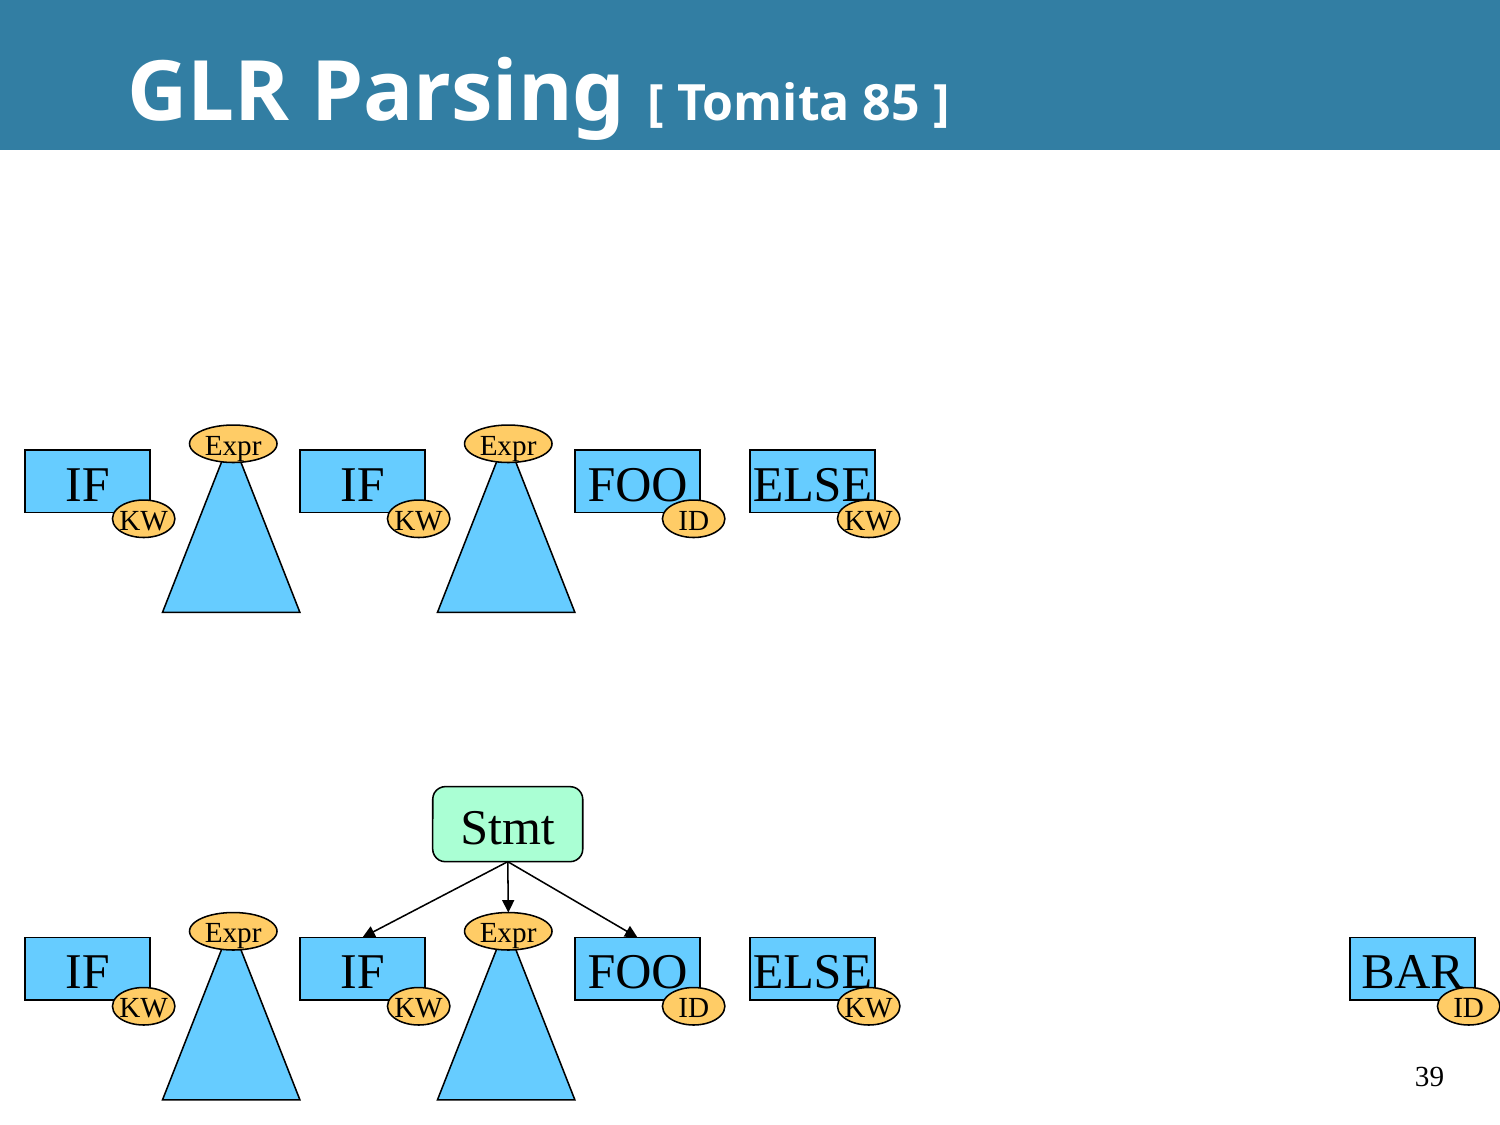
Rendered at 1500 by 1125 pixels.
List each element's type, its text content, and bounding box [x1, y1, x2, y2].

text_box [749, 449, 900, 538]
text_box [162, 424, 300, 613]
title GLR Parsing [ Tomita 85 ] [112, 12, 1500, 163]
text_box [1349, 937, 1500, 1025]
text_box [162, 912, 300, 1100]
text_box Stmt [432, 786, 583, 861]
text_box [299, 937, 437, 1025]
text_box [507, 861, 638, 938]
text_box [362, 861, 507, 938]
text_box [24, 937, 162, 1025]
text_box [575, 449, 725, 538]
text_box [749, 937, 900, 1025]
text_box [24, 449, 162, 538]
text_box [299, 449, 437, 538]
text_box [437, 424, 575, 613]
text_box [575, 937, 725, 1025]
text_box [437, 938, 575, 1100]
